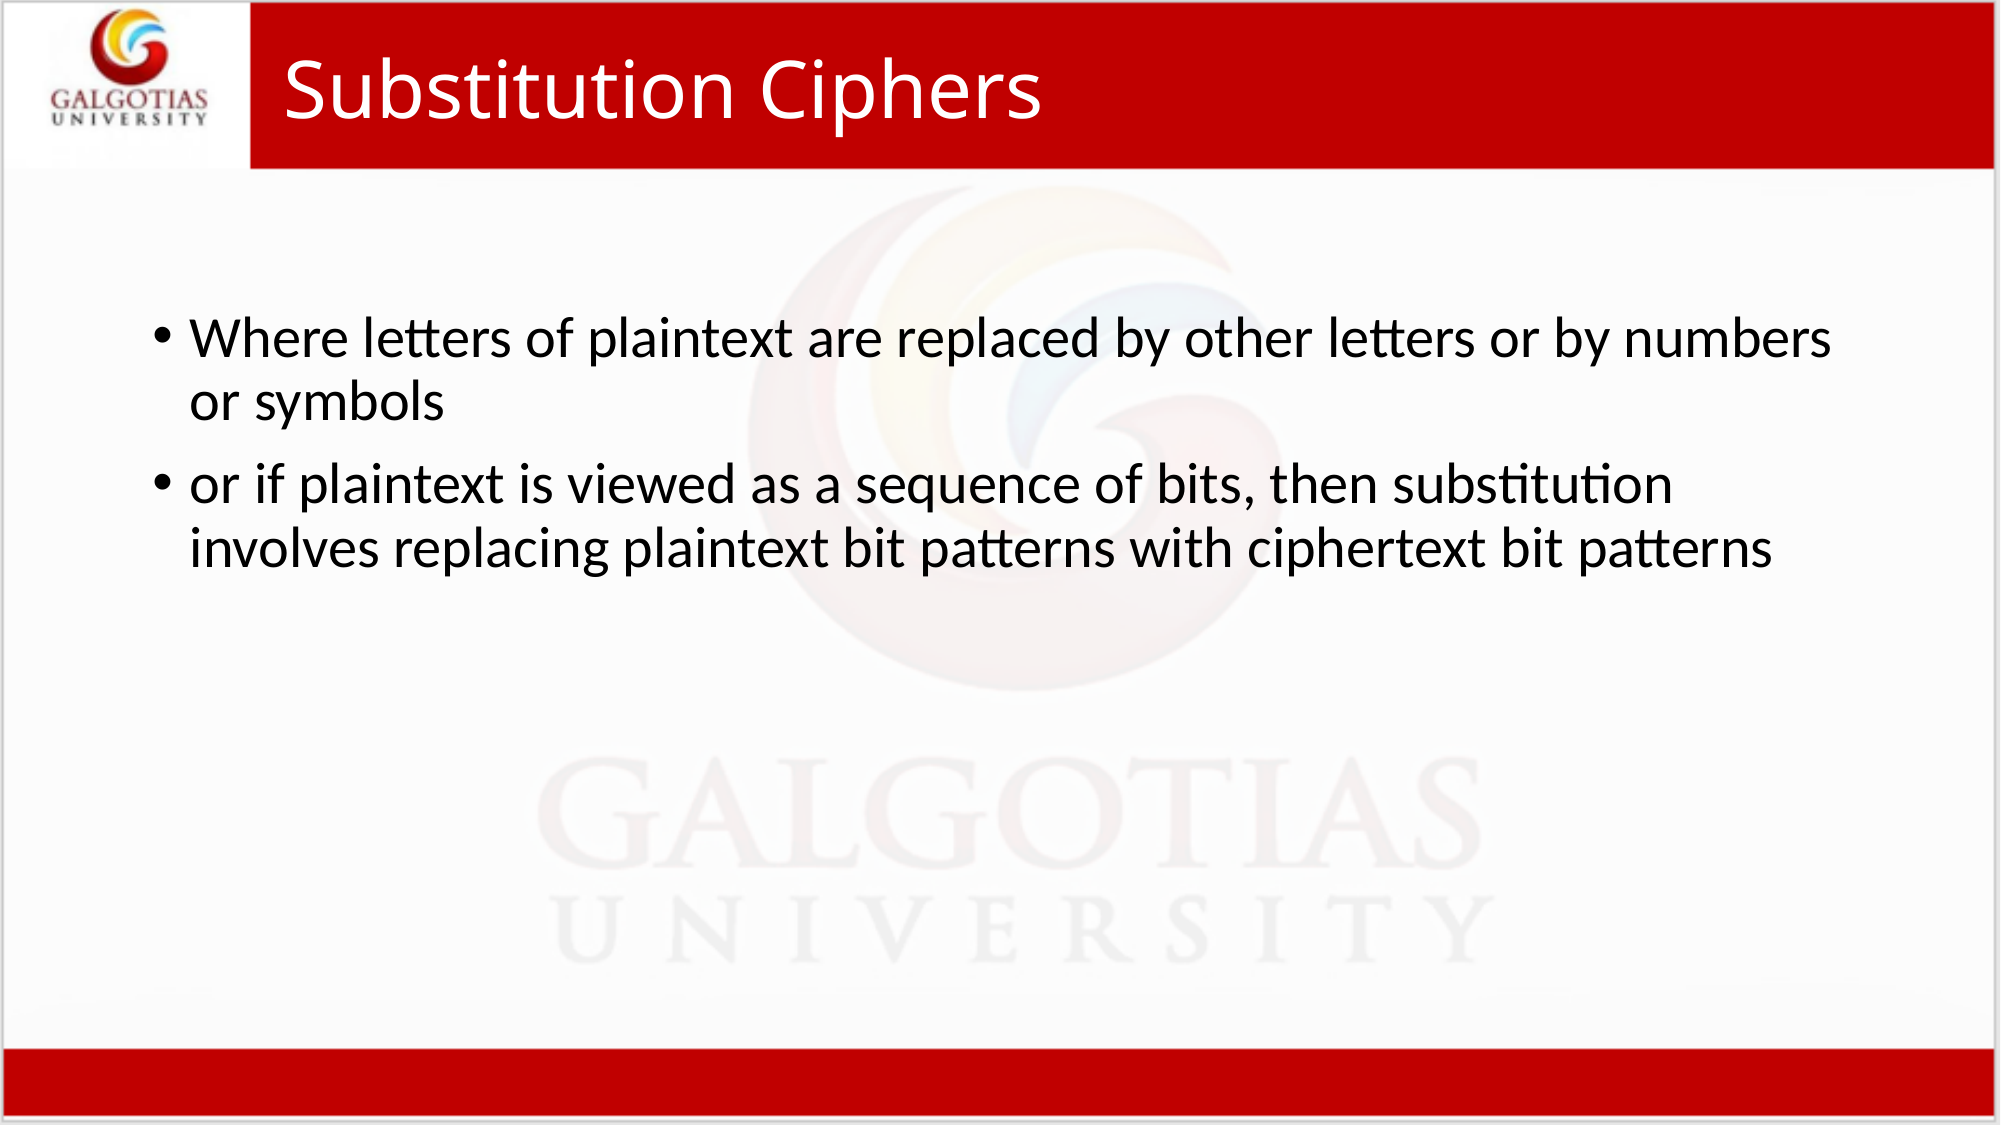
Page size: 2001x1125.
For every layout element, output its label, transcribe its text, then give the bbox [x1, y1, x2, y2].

list Where letters of plaintext are replaced by other letters or by numbers or symbols or if plaintext is viewed as a sequence of bits, then substitution involves replacing plaintext bit patterns with ciphertext bit patterns [137, 299, 1863, 1014]
picture [0, 0, 2001, 1125]
title Substitution Ciphers [268, 42, 1704, 145]
